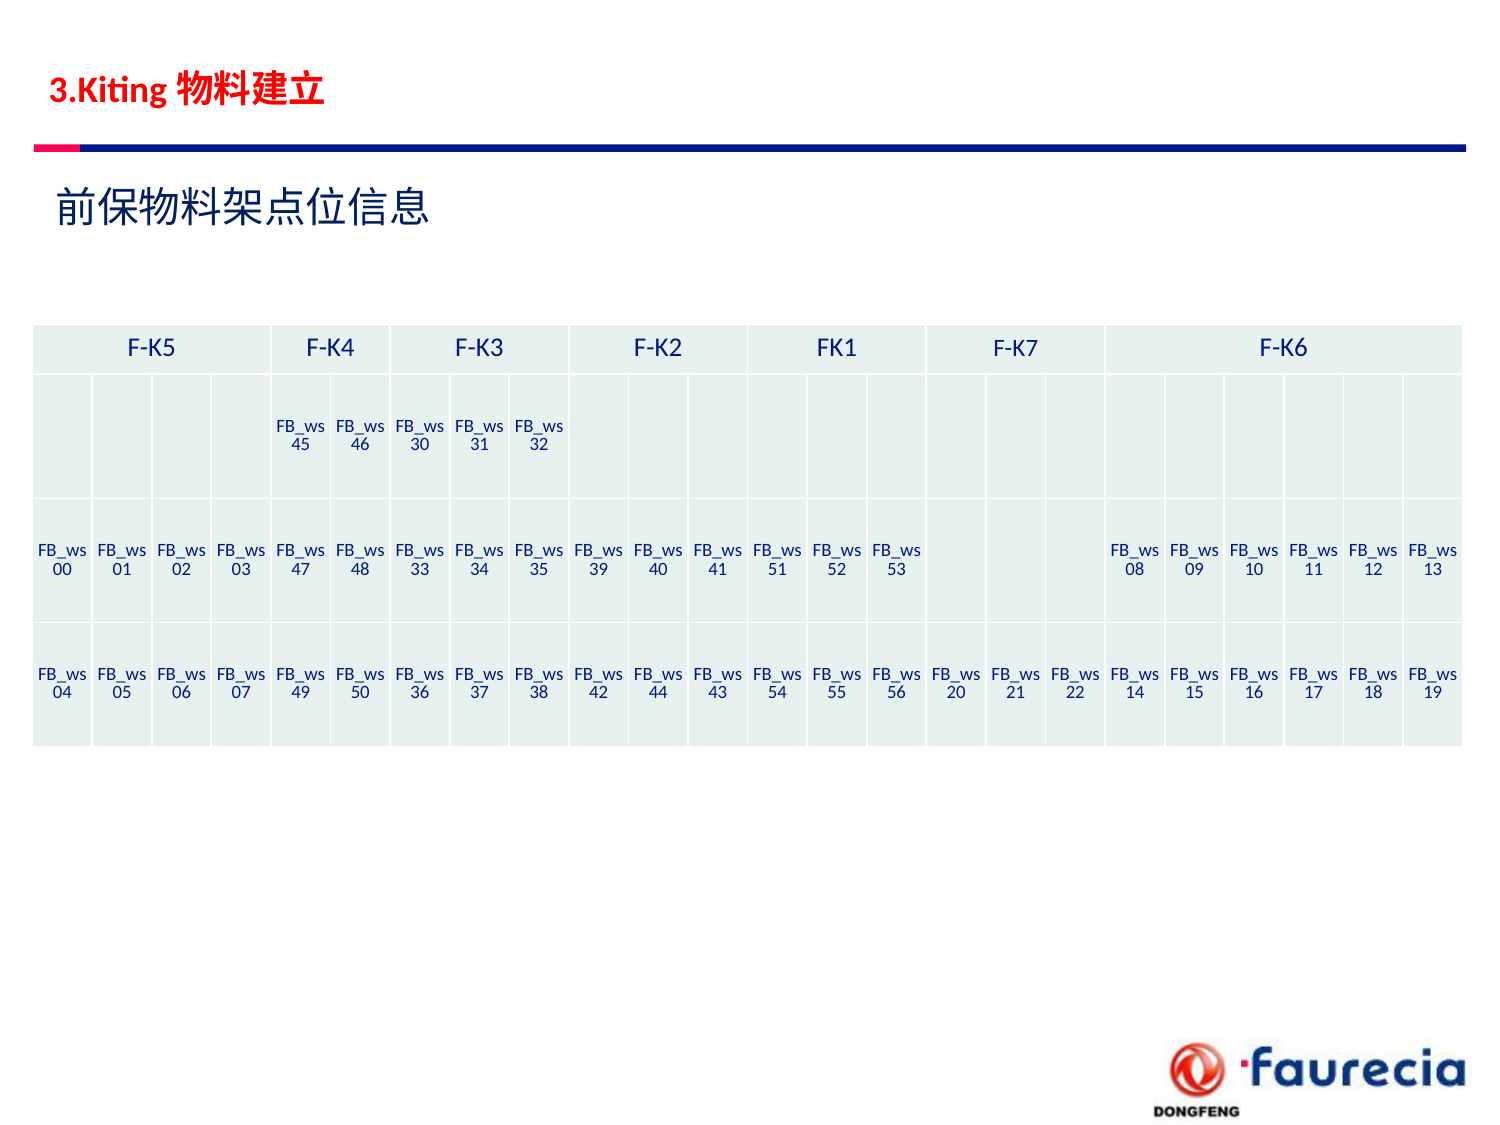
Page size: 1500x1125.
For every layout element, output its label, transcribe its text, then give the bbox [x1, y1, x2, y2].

table_cell FB_ws19 [1404, 623, 1462, 746]
table_cell [748, 375, 806, 498]
table_cell FB_ws51 [748, 499, 806, 622]
table_cell FB_ws43 [689, 623, 747, 746]
table_cell FB_ws48 [331, 499, 389, 622]
table_cell FB_ws52 [808, 499, 866, 622]
table_cell [927, 499, 985, 622]
table_cell FB_ws13 [1404, 499, 1462, 622]
table_cell FB_ws37 [451, 623, 508, 746]
table_cell FB_ws50 [331, 623, 389, 746]
table_cell [808, 375, 866, 498]
table_header F-K3 [391, 325, 568, 373]
table_header F-K5 [33, 325, 270, 373]
table_cell FB_ws10 [1225, 499, 1283, 622]
table_cell FB_ws44 [629, 623, 687, 746]
table_cell FB_ws22 [1046, 623, 1104, 746]
table_cell FB_ws33 [391, 499, 449, 622]
table_cell [1106, 375, 1164, 498]
table_cell FB_ws47 [272, 499, 330, 622]
table_header FK1 [748, 325, 925, 373]
table_cell [629, 375, 687, 498]
table_cell FB_ws11 [1285, 499, 1343, 622]
table_cell [570, 375, 628, 498]
table_cell FB_ws16 [1225, 623, 1283, 746]
table_cell [1285, 375, 1343, 498]
table_cell FB_ws07 [212, 623, 270, 746]
table_cell FB_ws45 [272, 375, 330, 498]
table_cell FB_ws36 [391, 623, 449, 746]
table_cell FB_ws38 [510, 623, 568, 746]
table_cell [1166, 375, 1223, 498]
table_cell FB_ws02 [153, 499, 210, 622]
table_cell [93, 375, 151, 498]
table_header F-K4 [272, 325, 389, 373]
table_cell [1046, 499, 1104, 622]
table_cell FB_ws30 [391, 375, 449, 498]
table_cell [33, 375, 91, 498]
table_cell FB_ws35 [510, 499, 568, 622]
table_header F-K2 [570, 325, 747, 373]
table_cell [153, 375, 210, 498]
table_cell FB_ws55 [808, 623, 866, 746]
table_cell FB_ws18 [1344, 623, 1402, 746]
table_cell FB_ws08 [1106, 499, 1164, 622]
table_cell FB_ws21 [987, 623, 1045, 746]
picture [1153, 1014, 1495, 1125]
table_cell [868, 375, 925, 498]
table_cell FB_ws54 [748, 623, 806, 746]
table_cell [689, 375, 747, 498]
table_cell FB_ws09 [1166, 499, 1223, 622]
table_cell FB_ws05 [93, 623, 151, 746]
table_cell [212, 375, 270, 498]
table_cell FB_ws01 [93, 499, 151, 622]
table_cell FB_ws15 [1166, 623, 1223, 746]
table_cell [1404, 375, 1462, 498]
table_cell [1225, 375, 1283, 498]
table_cell FB_ws04 [33, 623, 91, 746]
table_header F-K6 [1106, 325, 1462, 373]
table_cell FB_ws20 [927, 623, 985, 746]
table_cell FB_ws14 [1106, 623, 1164, 746]
table_cell FB_ws17 [1285, 623, 1343, 746]
table_cell [987, 499, 1045, 622]
table_cell FB_ws56 [868, 623, 925, 746]
table_cell FB_ws41 [689, 499, 747, 622]
table_cell FB_ws49 [272, 623, 330, 746]
table_cell FB_ws31 [451, 375, 508, 498]
text_box 3.Kiting物料建立 [33, 33, 1332, 143]
text_box [20, 1105, 1480, 1123]
table_cell [927, 375, 985, 498]
table_cell FB_ws40 [629, 499, 687, 622]
table_cell FB_ws00 [33, 499, 91, 622]
table_cell [987, 375, 1045, 498]
table_cell FB_ws53 [868, 499, 925, 622]
table_cell FB_ws12 [1344, 499, 1402, 622]
table_cell FB_ws03 [212, 499, 270, 622]
table_cell FB_ws06 [153, 623, 210, 746]
table_header F-K7 [927, 325, 1104, 373]
table_cell FB_ws42 [570, 623, 628, 746]
table_cell FB_ws32 [510, 375, 568, 498]
table_cell FB_ws34 [451, 499, 508, 622]
table_cell FB_ws39 [570, 499, 628, 622]
table_cell [1344, 375, 1402, 498]
table_cell FB_ws46 [331, 375, 389, 498]
table_cell [1046, 375, 1104, 498]
text_box 前保物料架点位信息 [40, 170, 1339, 241]
